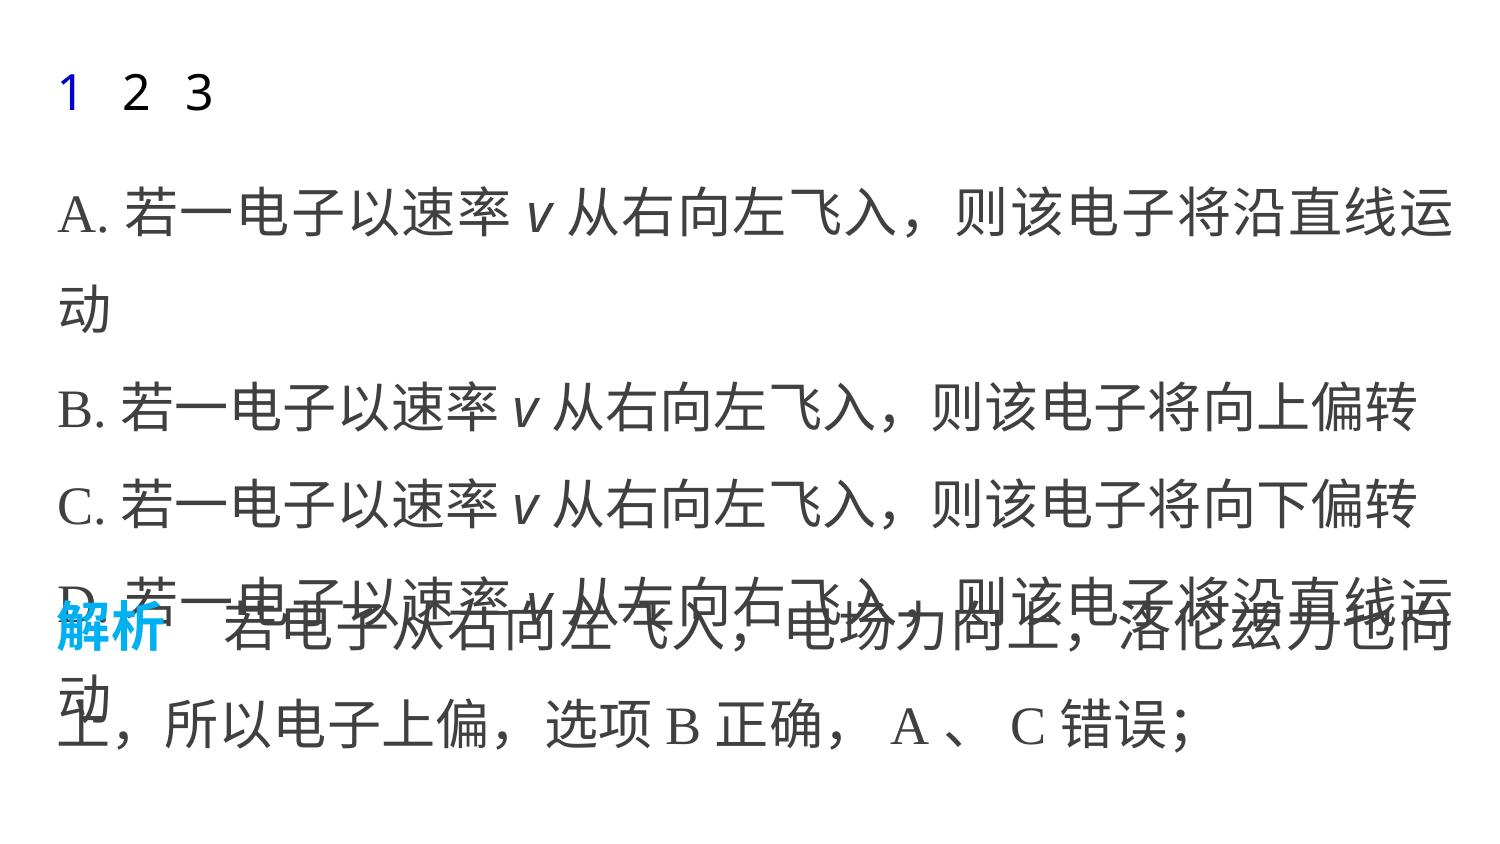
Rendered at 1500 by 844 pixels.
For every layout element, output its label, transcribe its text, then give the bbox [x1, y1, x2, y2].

text_box 解析 若电子从右向左飞入，电场力向上，洛伦兹力也向上，所以电子上偏，选项B正确，A、C错误； [41, 552, 1468, 763]
text_box 3 [168, 54, 225, 127]
text_box A.若一电子以速率v从右向左飞入，则该电子将沿直线运动 B.若一电子以速率v从右向左飞入，则该电子将向上偏转 C.若一电子以速率v从右向左飞入，则该电子将向下偏转 D.若一电子以速率v从左向右飞入，则该电子将沿直线运动 [42, 138, 1469, 738]
text_box 2 [105, 54, 162, 127]
text_box 1 [39, 54, 97, 127]
